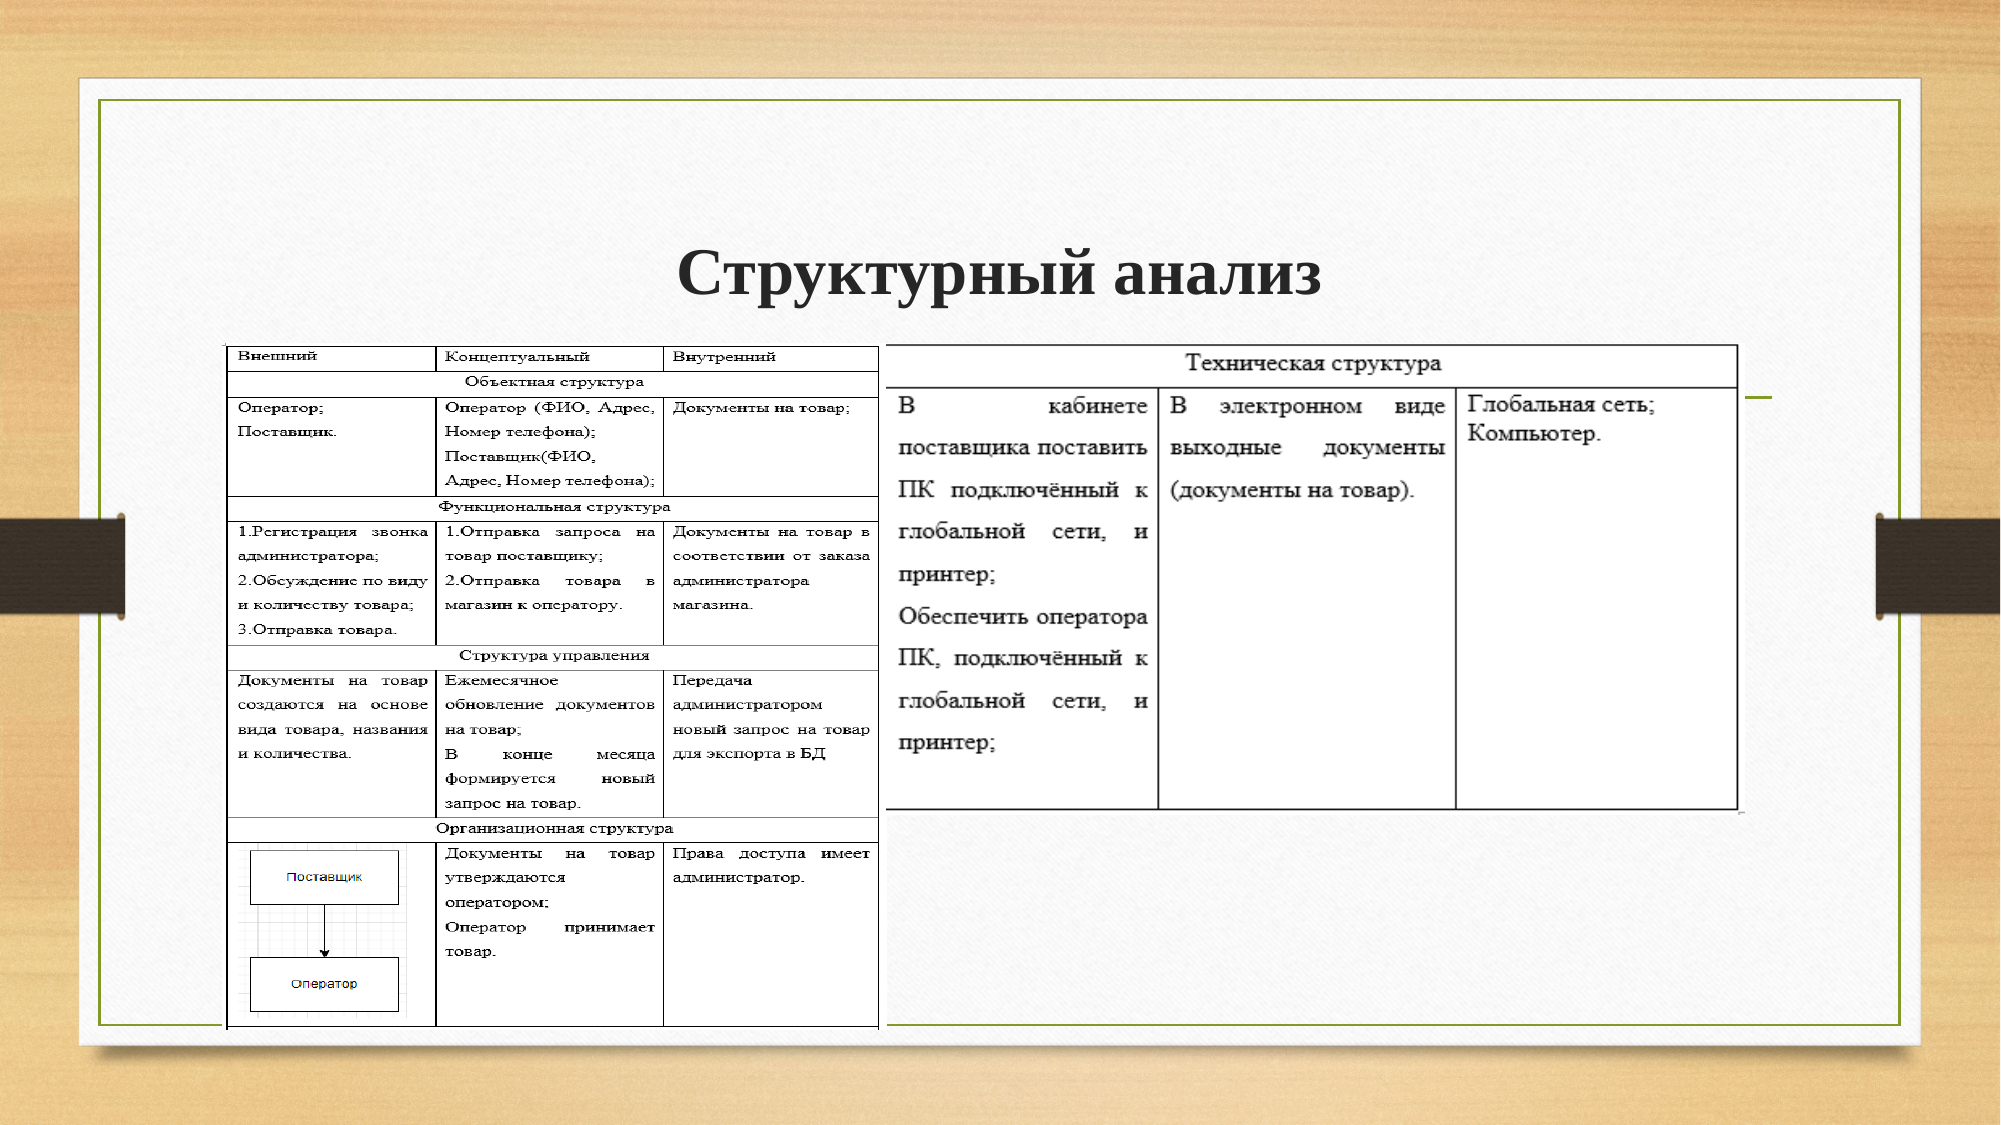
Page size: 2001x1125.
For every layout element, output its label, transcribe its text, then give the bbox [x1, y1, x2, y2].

title Структурный анализ [212, 161, 1788, 375]
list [222, 343, 887, 1030]
picture [0, 0, 2001, 1125]
